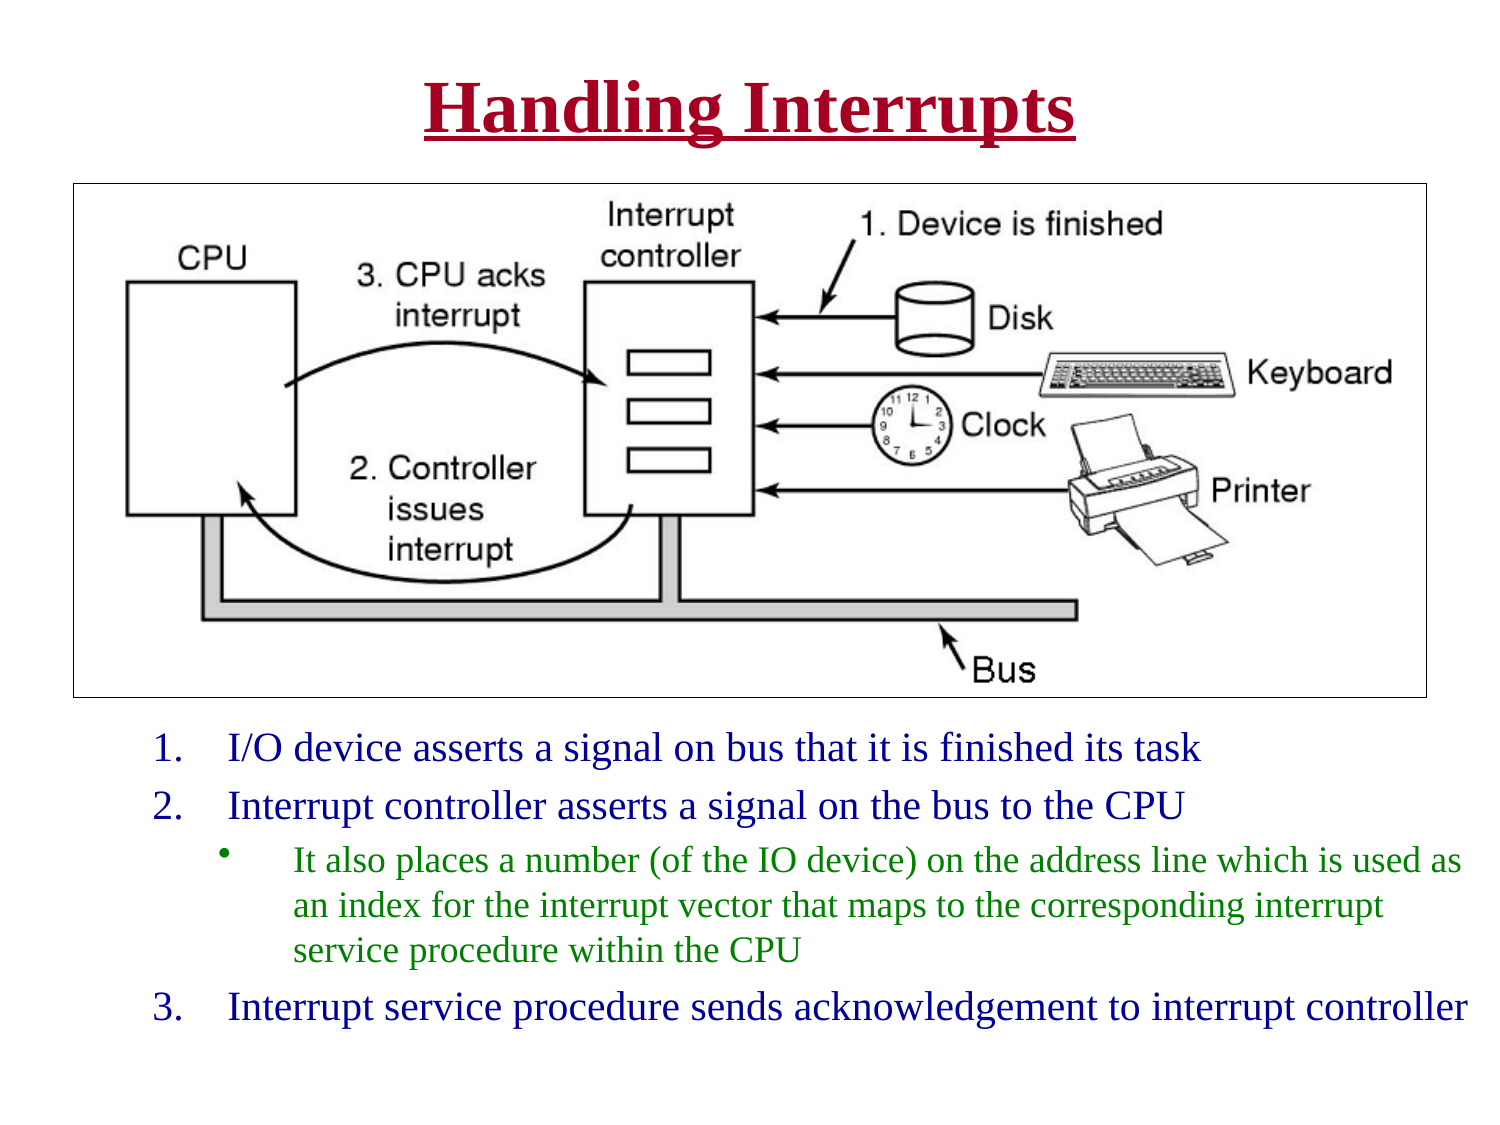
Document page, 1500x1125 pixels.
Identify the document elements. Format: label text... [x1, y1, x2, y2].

title Handling Interrupts [112, 42, 1388, 162]
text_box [74, 184, 1426, 698]
list I/O device asserts a signal on bus that it is finished its task Interrupt controller asserts a signal on the bus to the CPU It also places a number (of the IO device) on the address line which is used as an index for the interrupt vector that maps to the corresponding interrupt service procedure within the CPU Interrupt service procedure sends acknowledgement to interrupt controller [62, 712, 1500, 1113]
